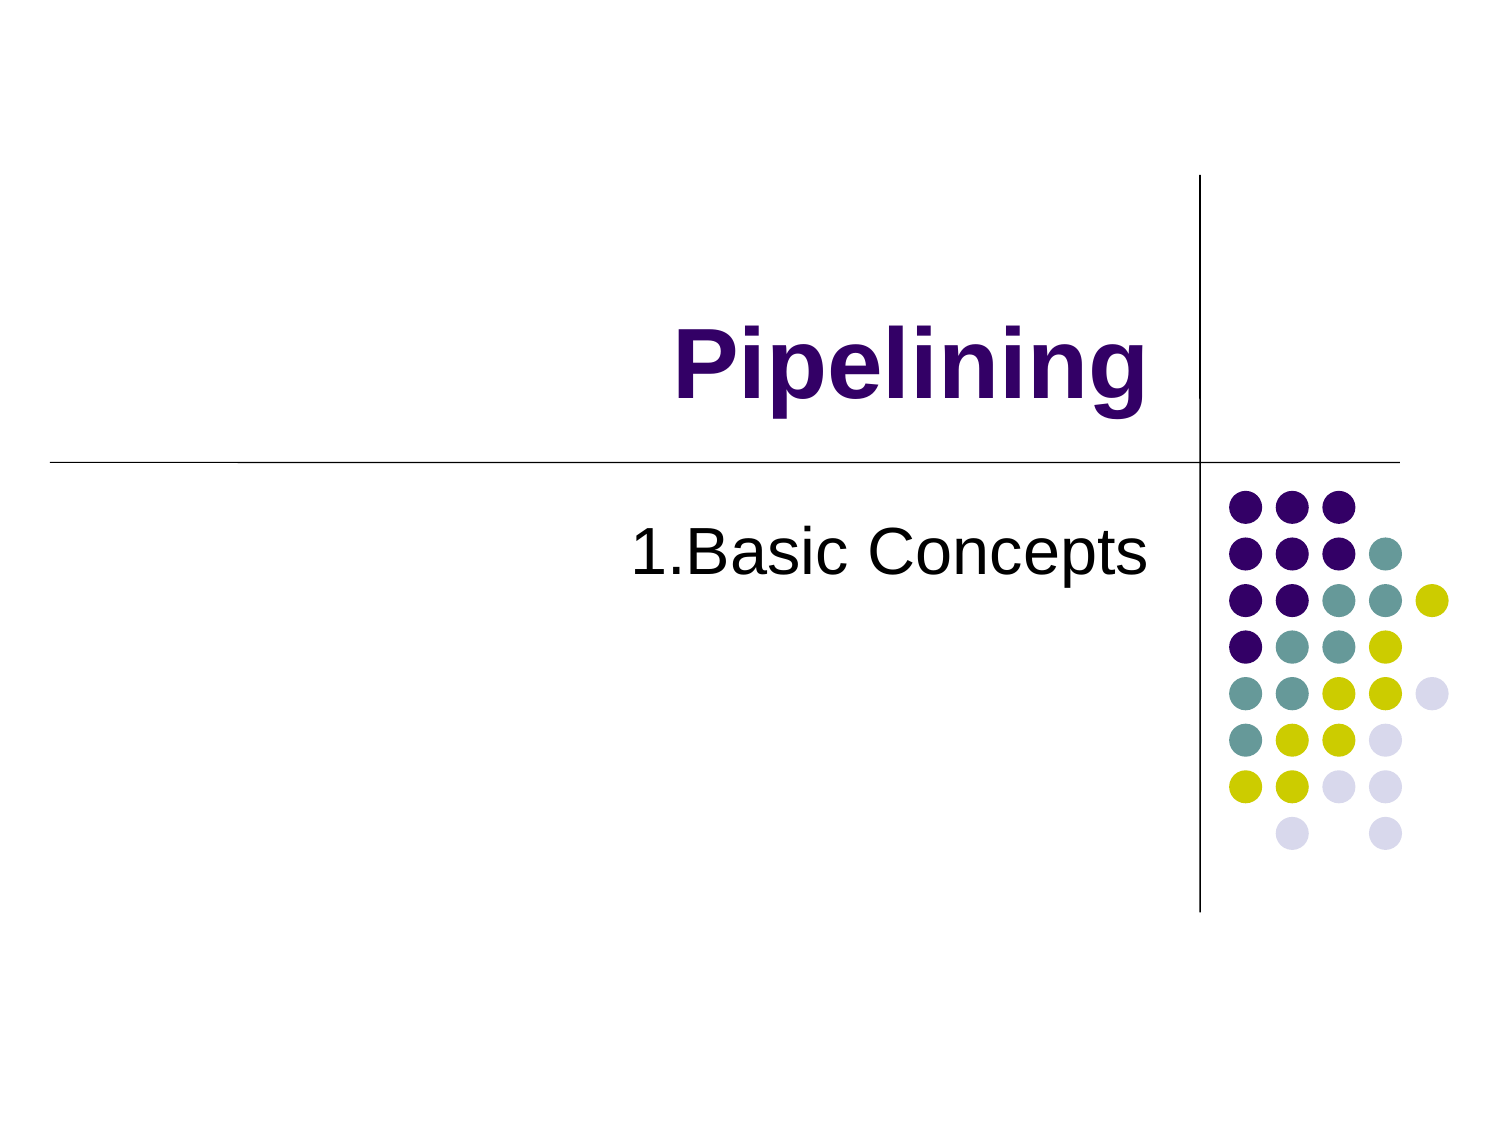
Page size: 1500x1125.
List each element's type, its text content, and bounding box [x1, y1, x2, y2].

title Pipelining [51, 76, 1165, 427]
subtitle 1.Basic Concepts [139, 499, 1165, 888]
